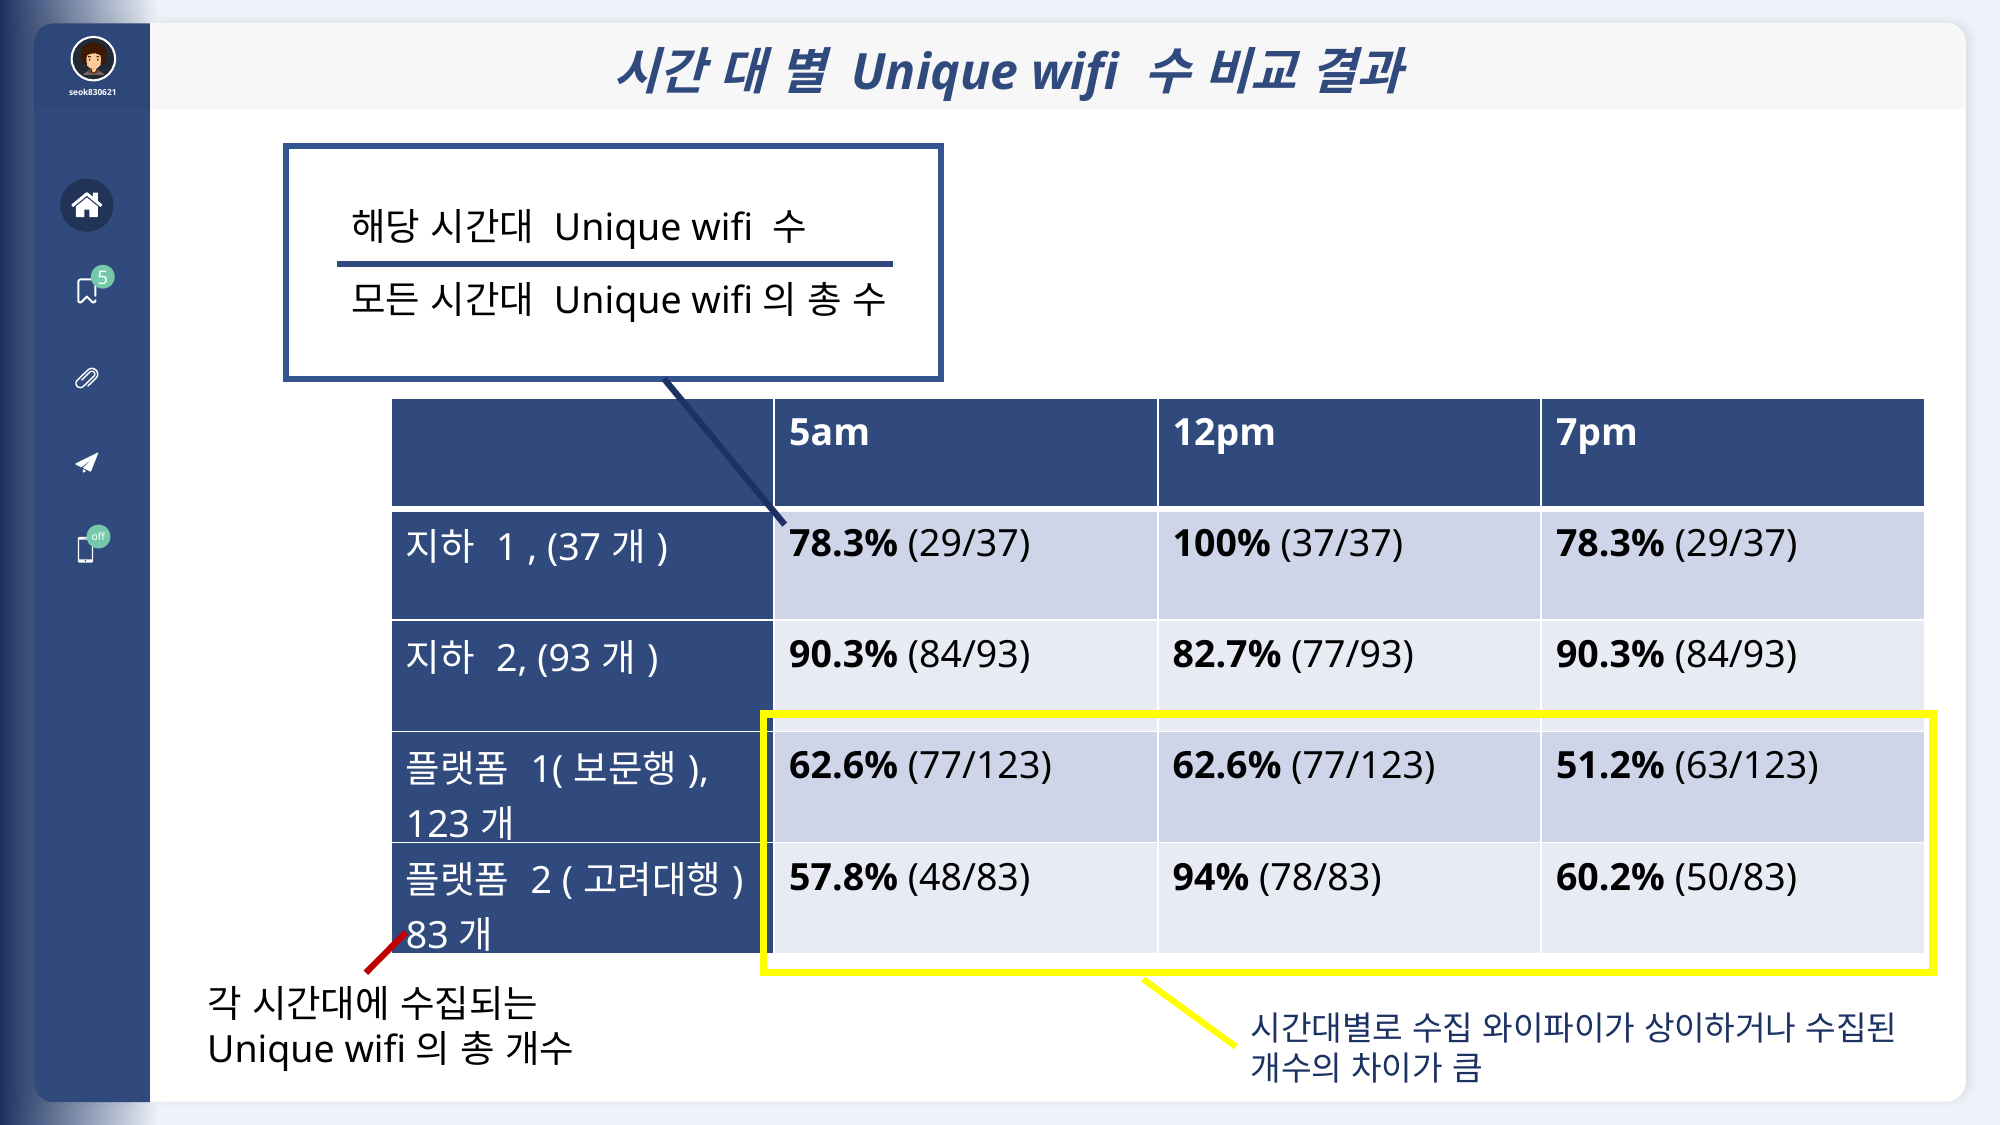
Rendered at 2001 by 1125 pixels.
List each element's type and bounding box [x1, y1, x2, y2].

text_box [663, 378, 785, 525]
text_box [34, 22, 1966, 1103]
text_box [365, 932, 407, 973]
text_box [1142, 979, 1236, 1048]
